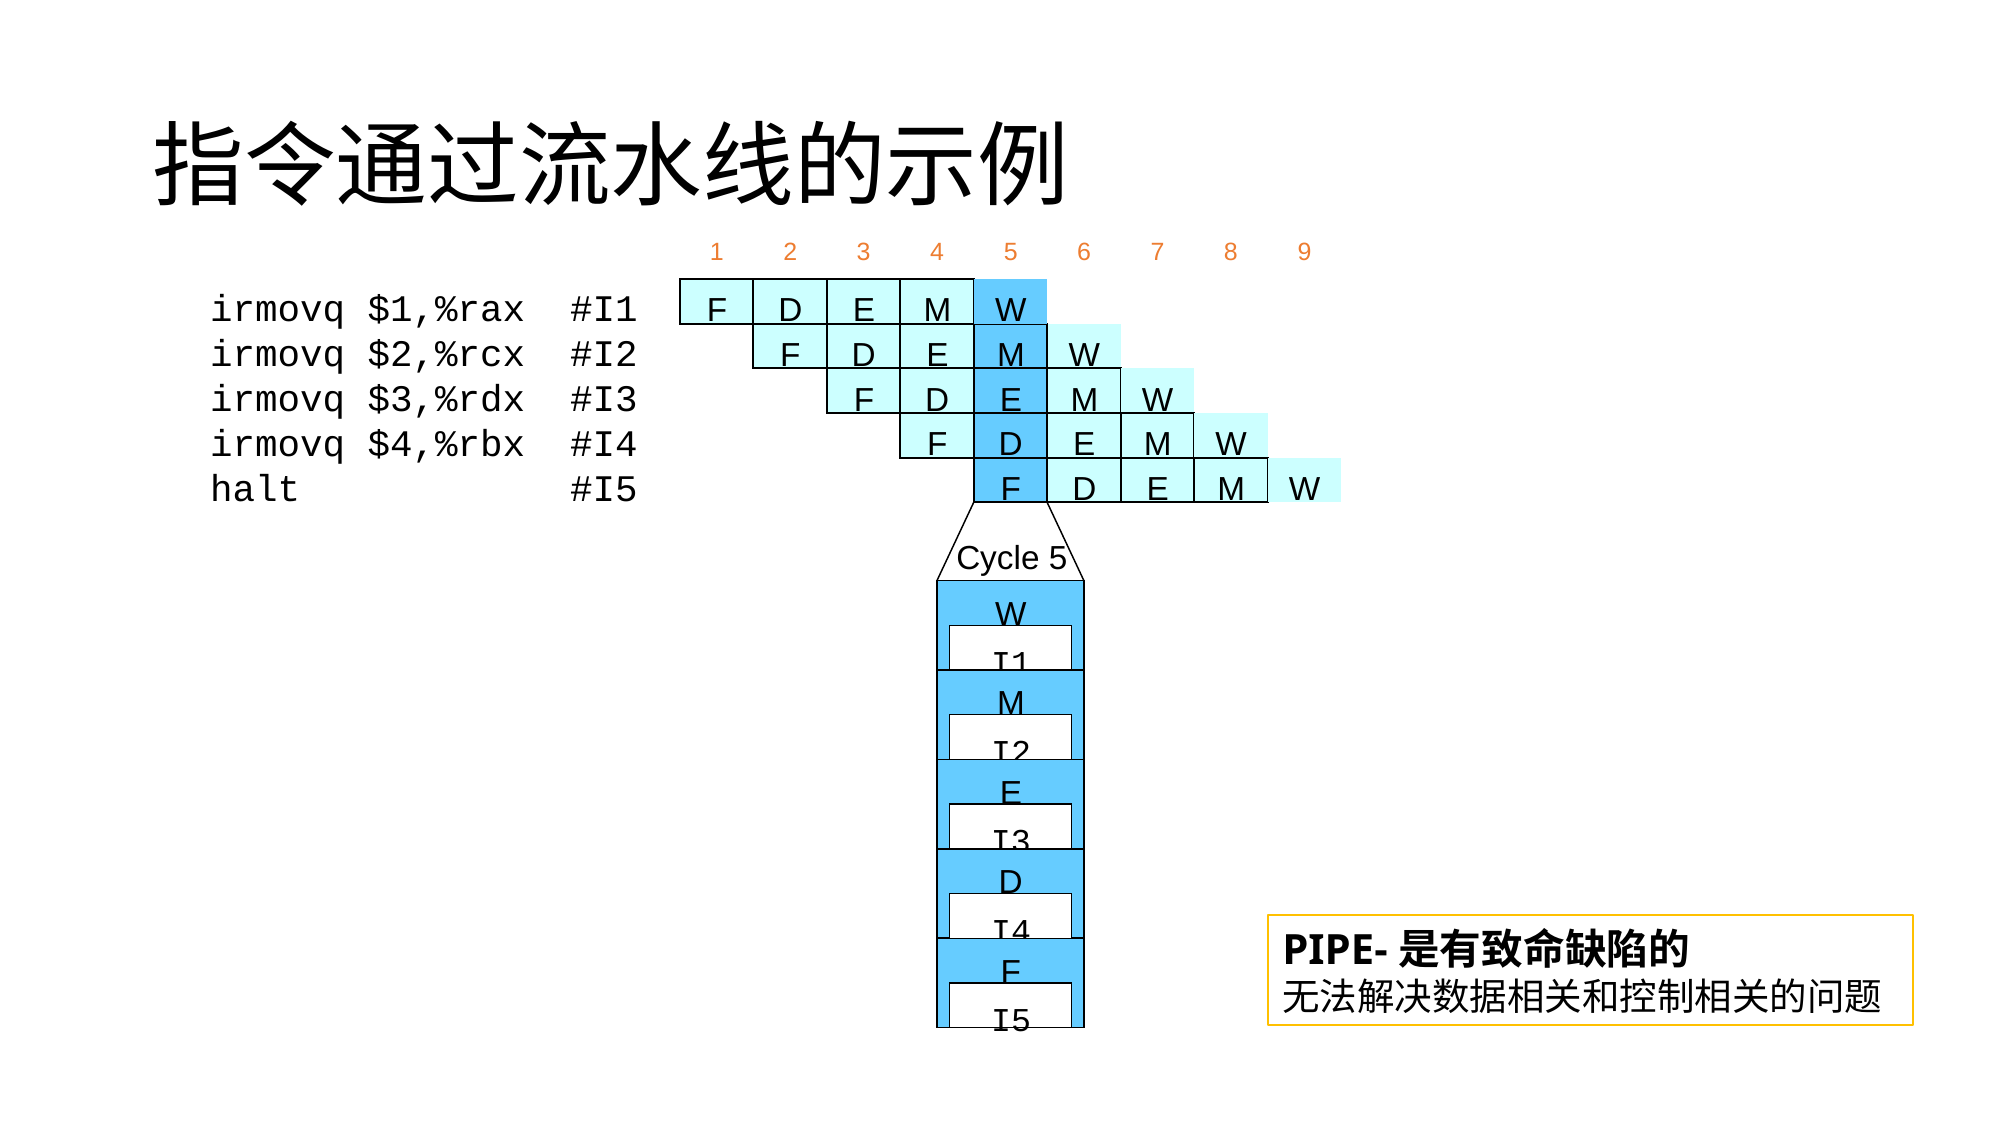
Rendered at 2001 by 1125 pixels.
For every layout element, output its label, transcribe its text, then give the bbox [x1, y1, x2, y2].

title 指令通过流水线的示例 [137, 59, 1863, 278]
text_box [679, 233, 1342, 1032]
text_box irmovq $1,%rax #I1 irmovq $2,%rcx #I2 irmovq $3,%rdx #I3 irmovq $4,%rbx #I4 halt #I5 [195, 276, 679, 517]
text_box PIPE-是有致命缺陷的 无法解决数据相关和控制相关的问题 [1342, 915, 1913, 1025]
